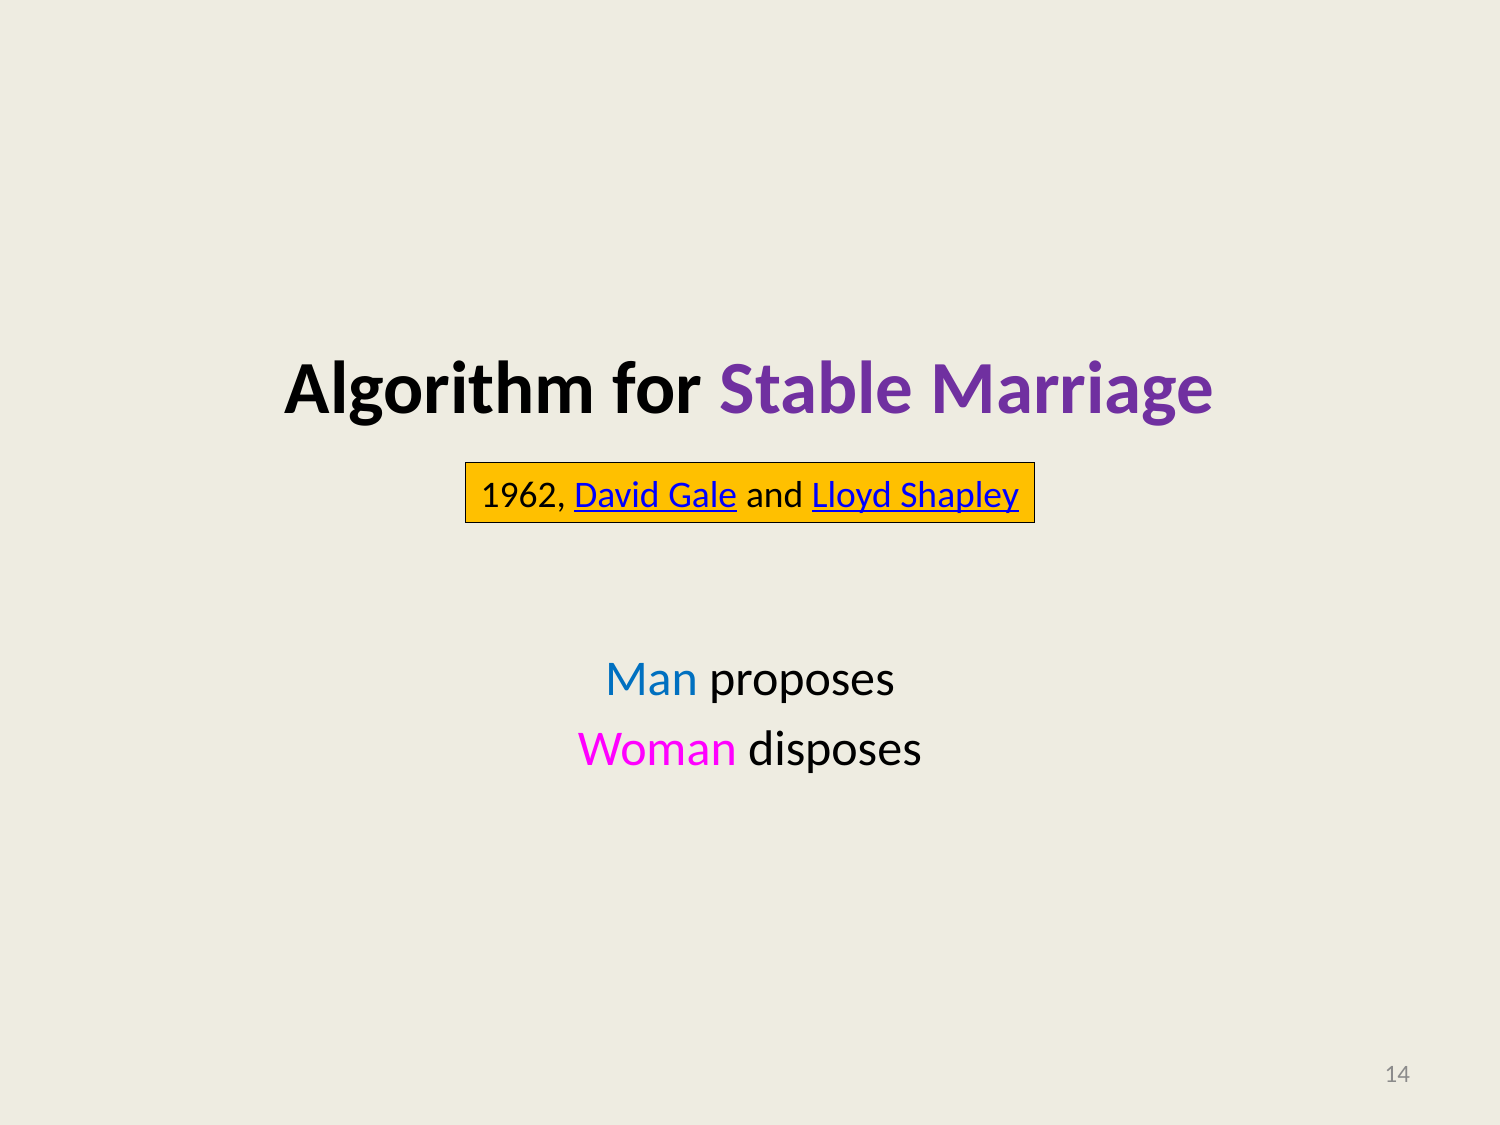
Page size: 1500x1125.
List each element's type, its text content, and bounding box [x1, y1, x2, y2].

subtitle Man proposes Woman disposes [225, 637, 1275, 925]
text_box 1962, David Gale and Lloyd Shapley [465, 462, 1035, 523]
slide_number 14 [1074, 1042, 1425, 1103]
title Algorithm for Stable Marriage [112, 262, 1388, 504]
